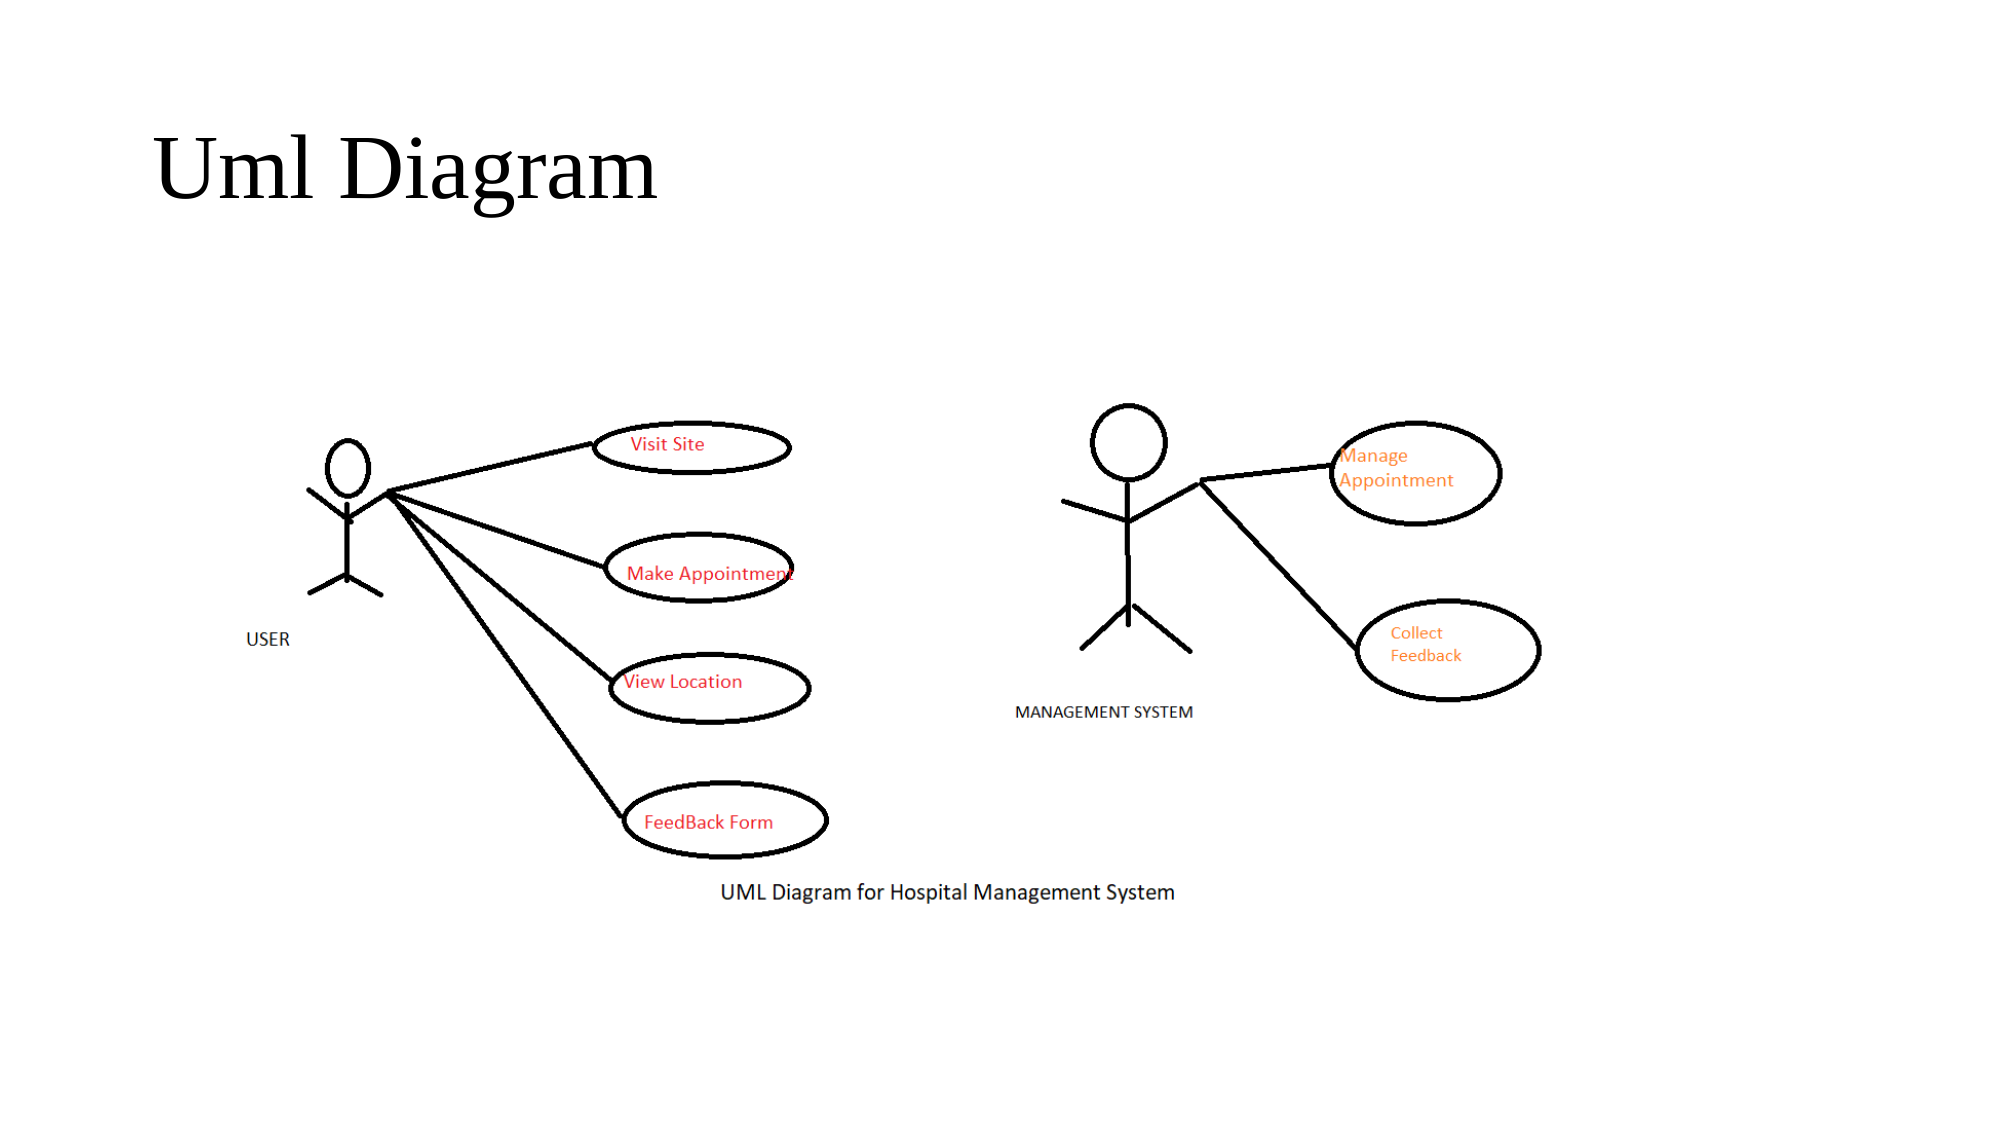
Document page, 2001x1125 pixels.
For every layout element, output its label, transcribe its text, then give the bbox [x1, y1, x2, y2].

title Uml Diagram [137, 59, 1863, 278]
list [137, 360, 1863, 952]
